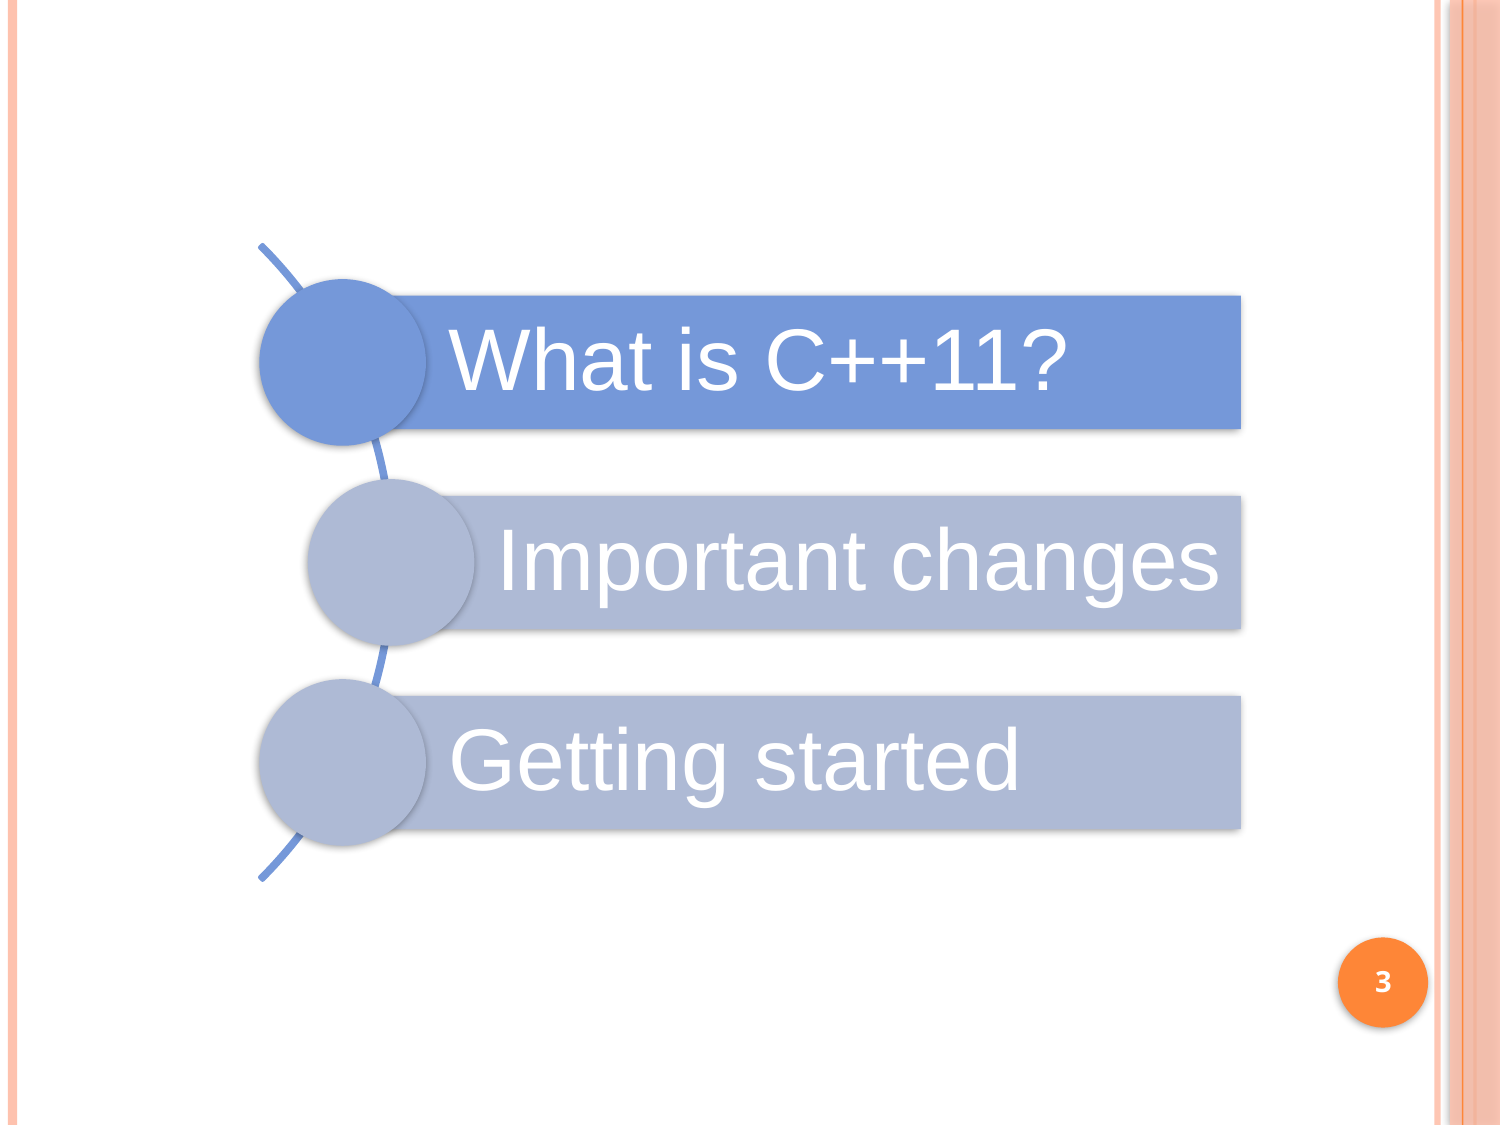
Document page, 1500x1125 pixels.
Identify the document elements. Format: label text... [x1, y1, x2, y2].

slide_number 3 [1333, 940, 1434, 1026]
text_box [249, 228, 1251, 897]
